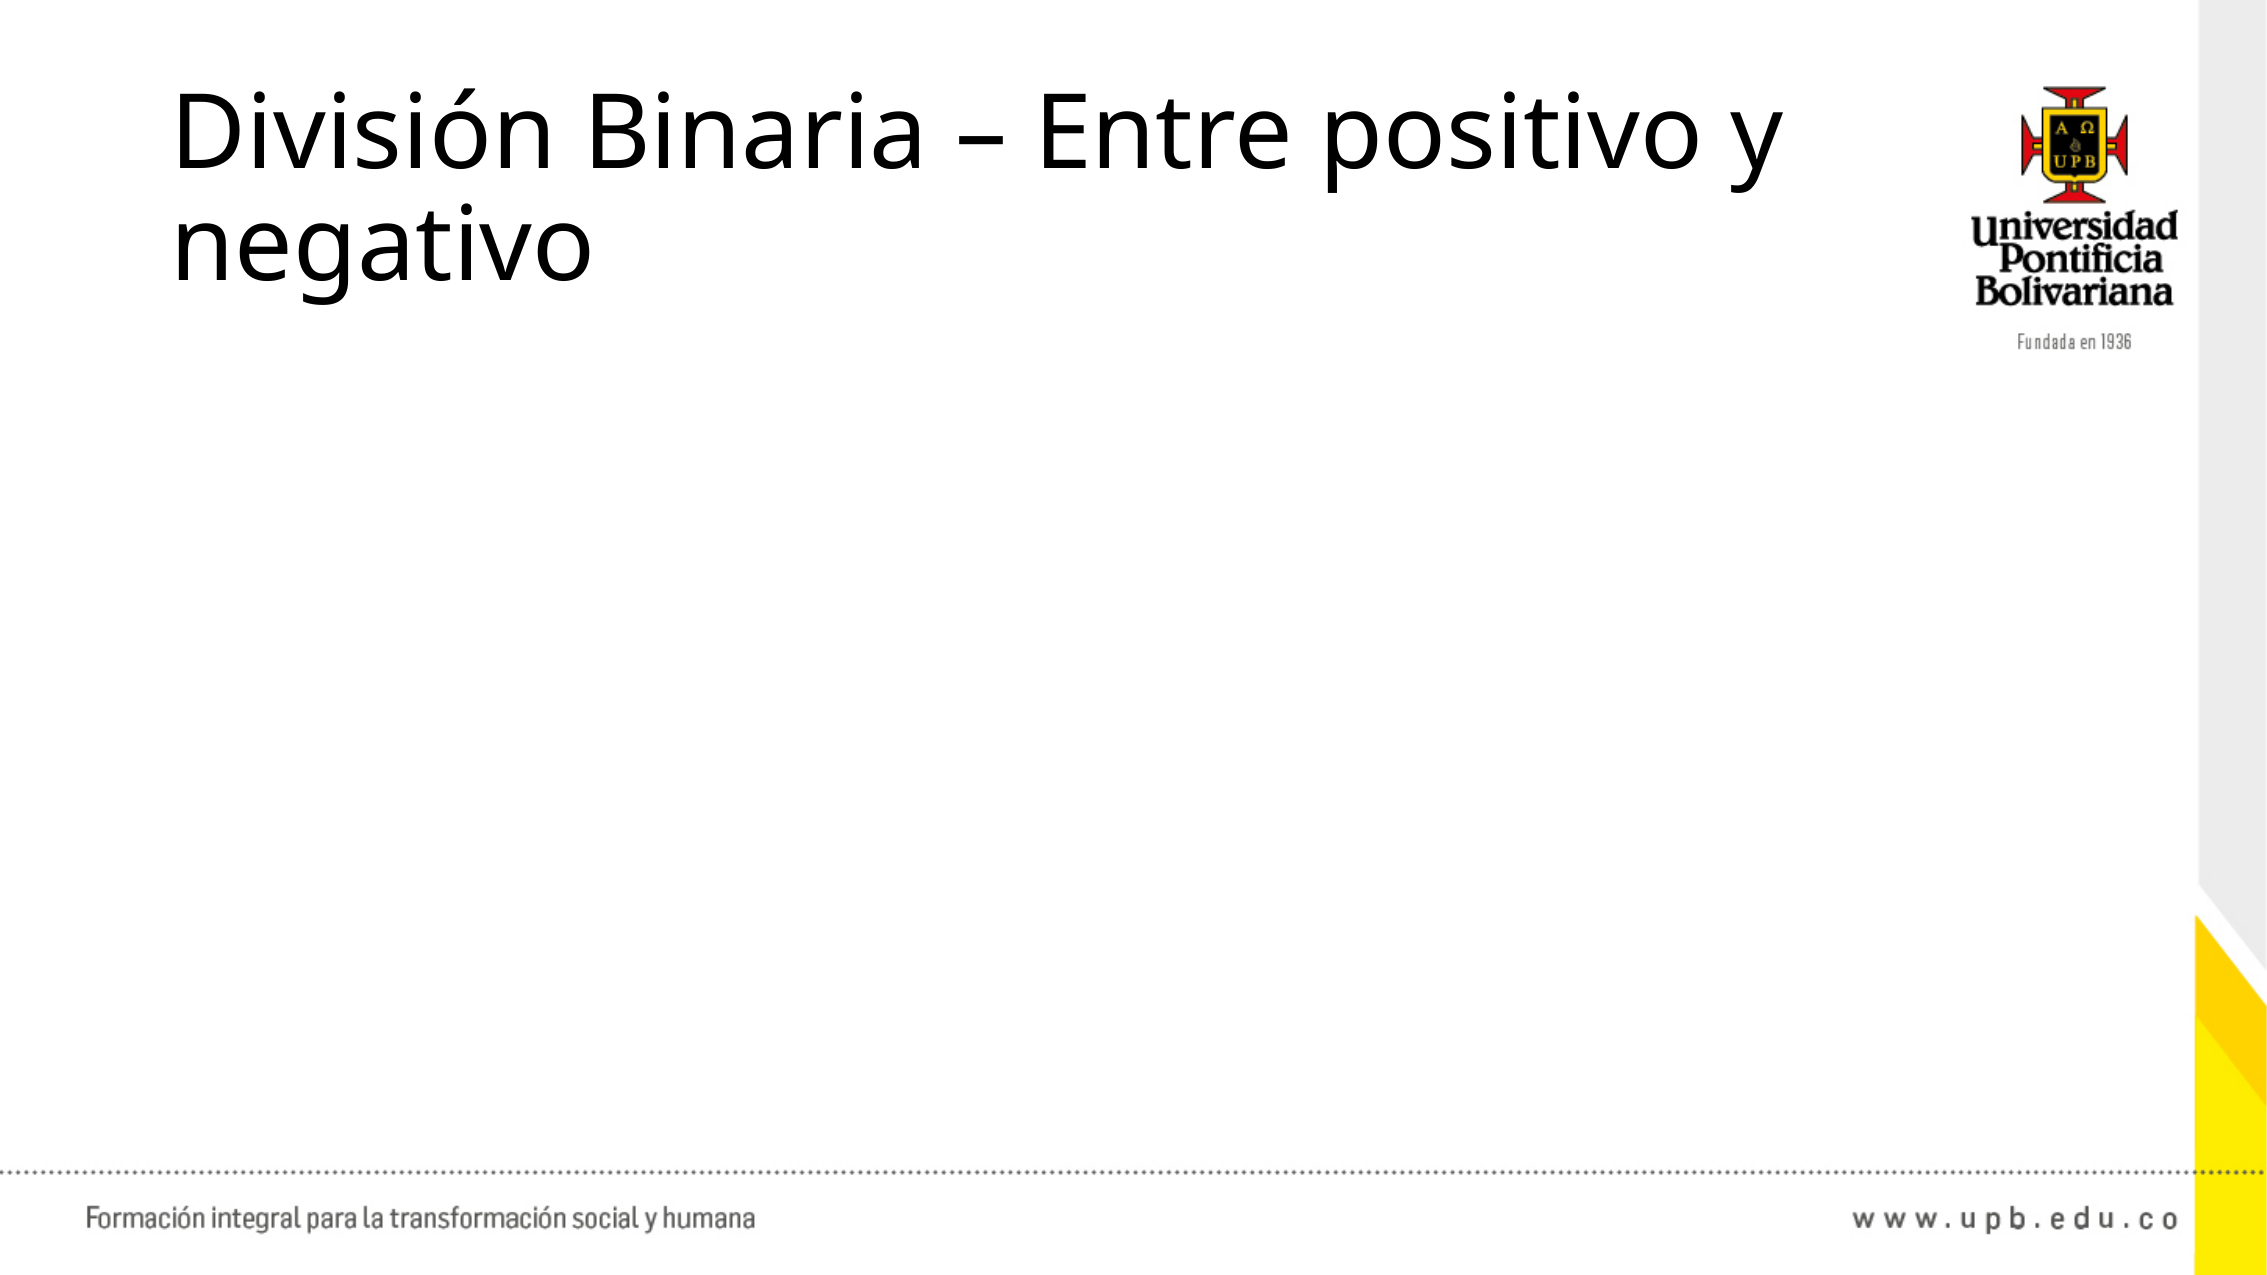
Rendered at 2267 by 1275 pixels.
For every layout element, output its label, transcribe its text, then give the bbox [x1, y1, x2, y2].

picture [0, 0, 2267, 1275]
title División Binaria – Entre positivo y negativo [155, 67, 2111, 315]
